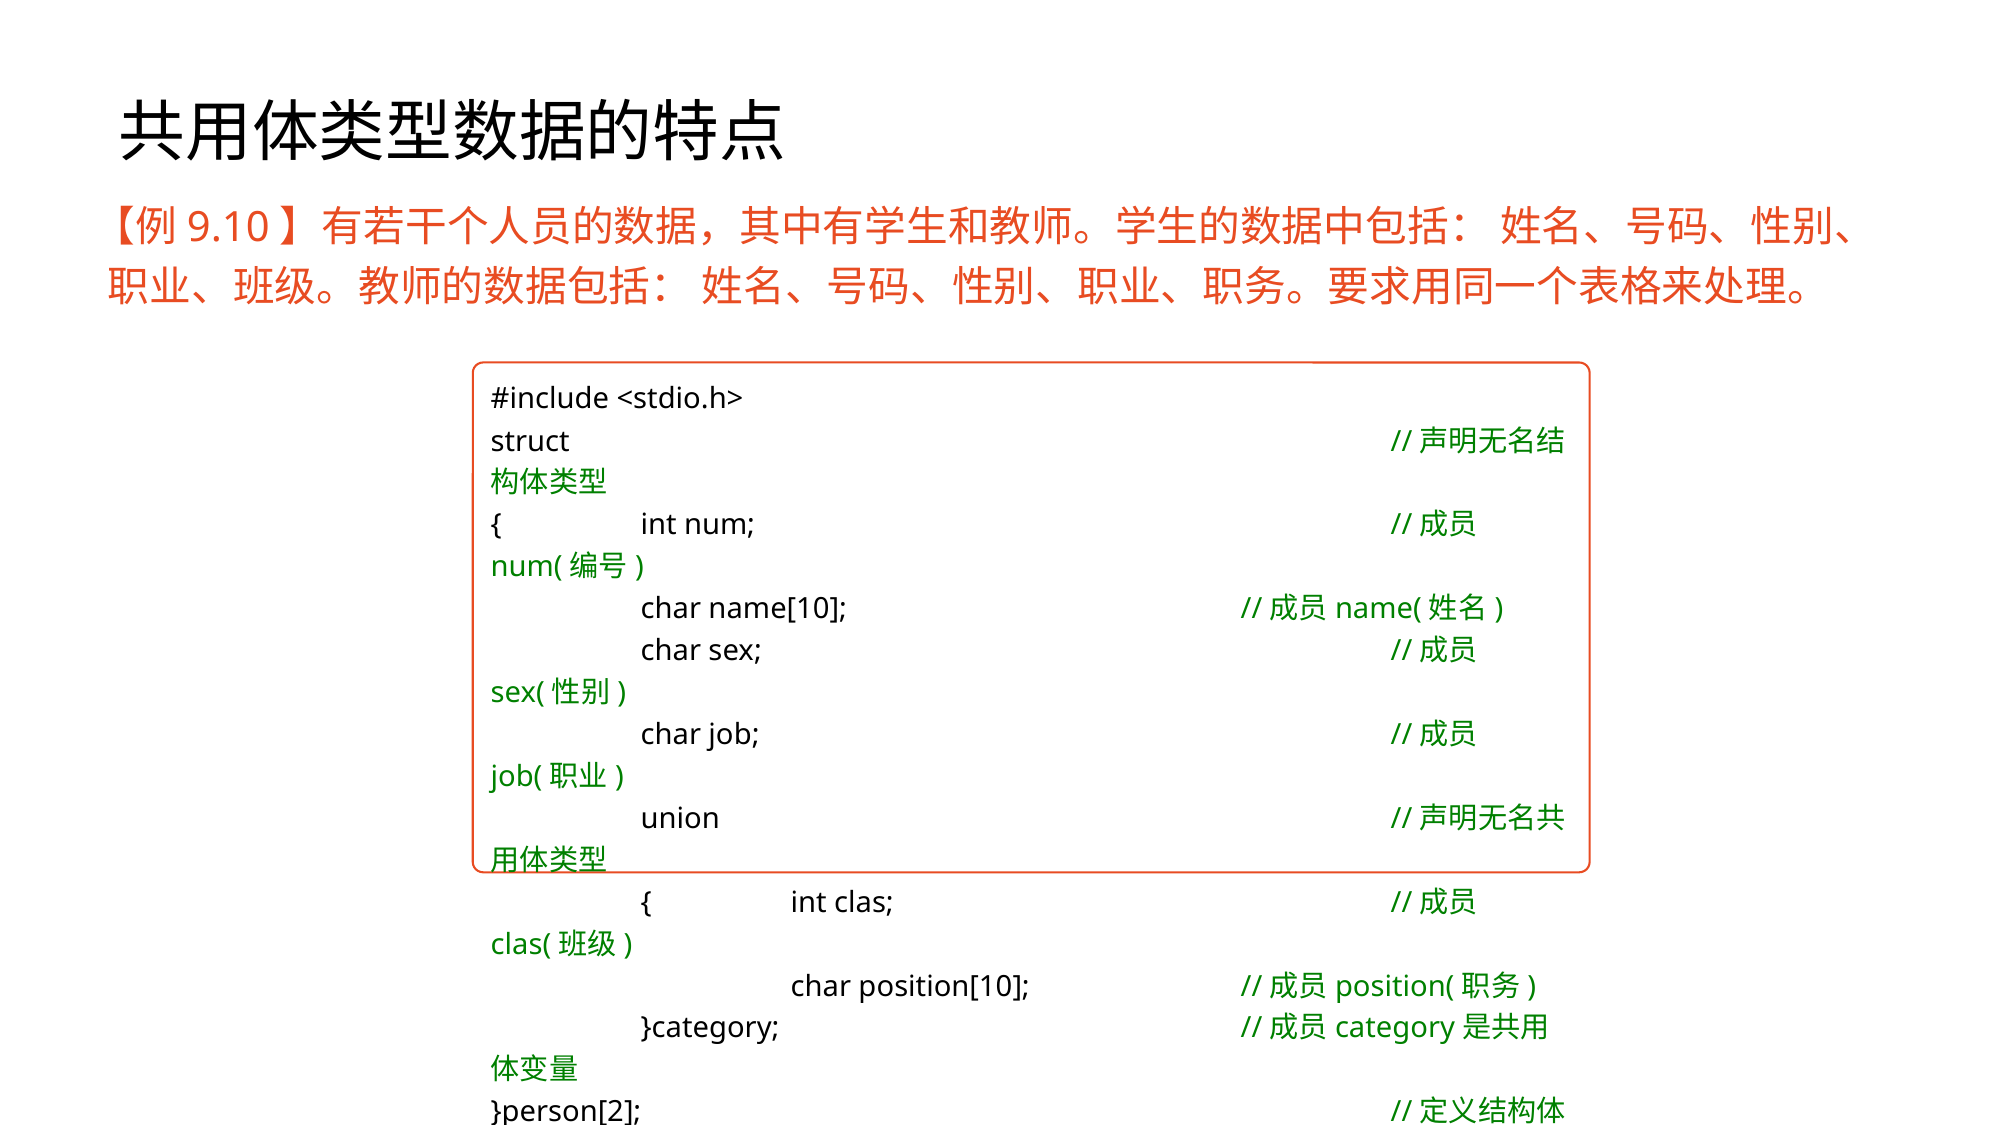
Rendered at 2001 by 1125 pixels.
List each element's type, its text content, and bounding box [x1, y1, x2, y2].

text_box #include <stdio.h> struct //声明无名结构体类型 { int num; //成员num(编号) char name[10]; //成员name(姓名) char sex; //成员sex(性别) char job; //成员job(职业) union //声明无名共用体类型 { int clas; //成员clas(班级) char position[10]; //成员position(职务) }category; //成员category是共用体变量 }person[2]; //定义结构体数组person，有两个元素 [471, 361, 1591, 874]
list 【例9.10】有若干个人员的数据，其中有学生和教师。学生的数据中包括： 姓名、号码、性别、职业、班级。教师的数据包括： 姓名、号码、性别、职业、职务。要求用同一个表格来处理。 [78, 182, 1888, 274]
title 共用体类型数据的特点 [103, 55, 1829, 182]
